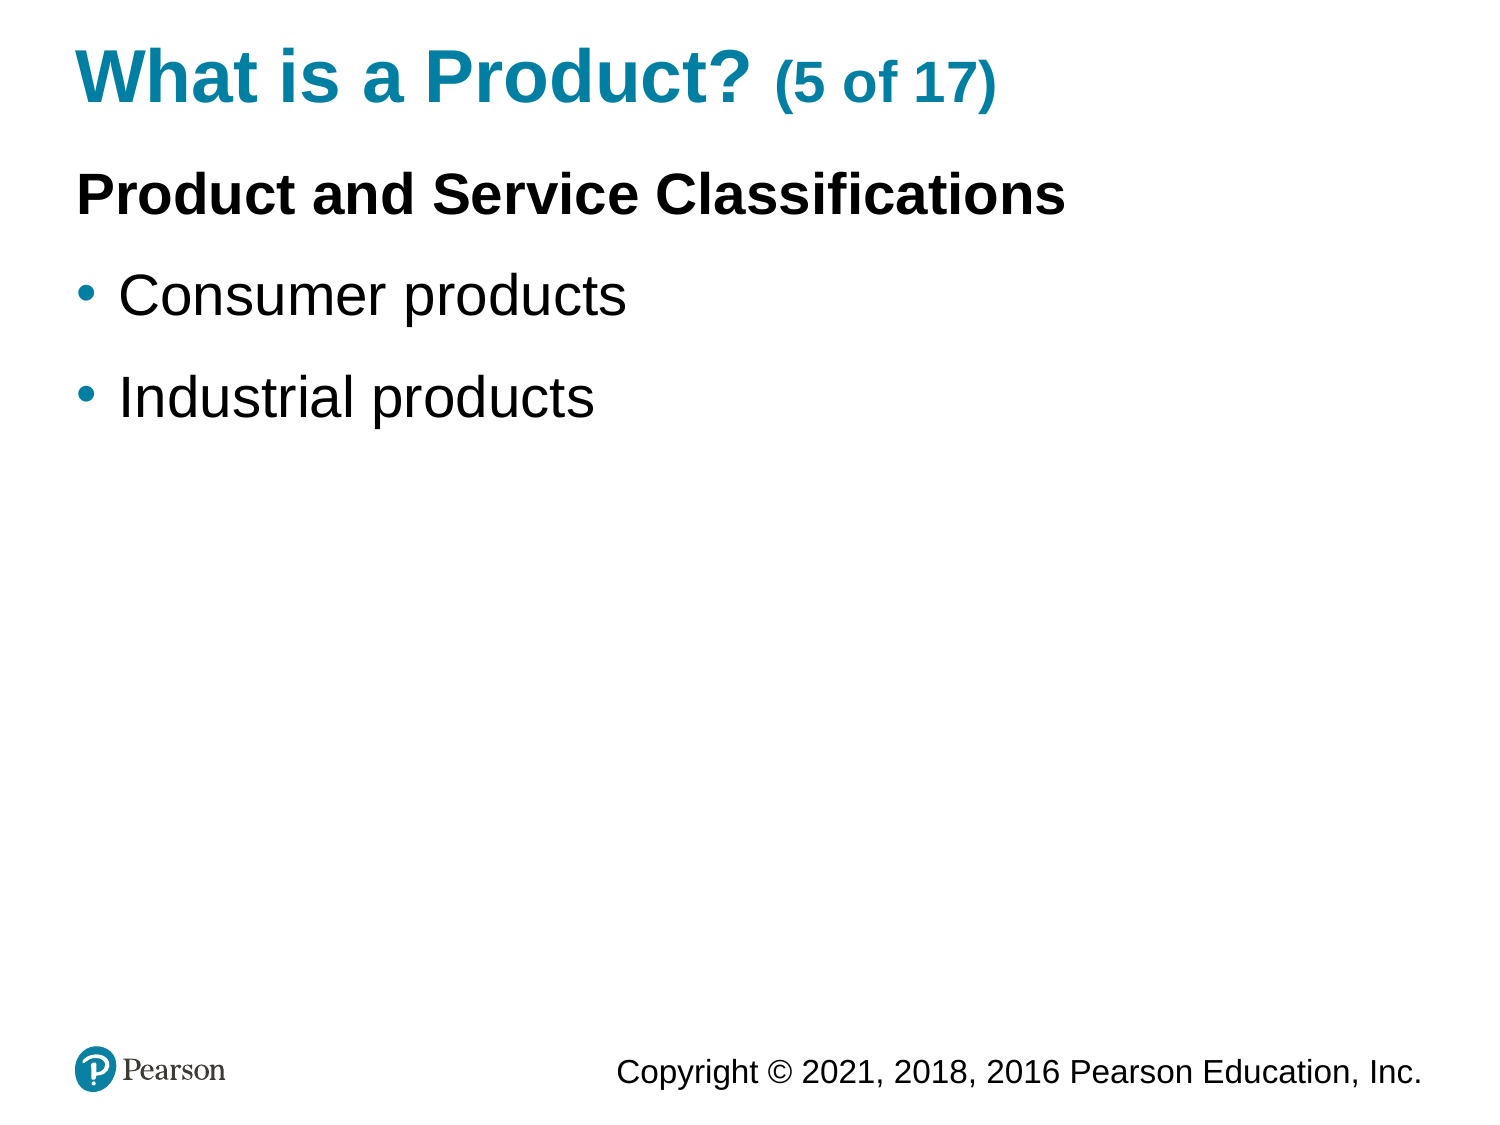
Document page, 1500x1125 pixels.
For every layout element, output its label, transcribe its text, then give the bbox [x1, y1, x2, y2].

title What is a Product? (5 of 17) [75, 15, 1425, 118]
list Product and Service Classifications Consumer products Industrial products [76, 156, 1425, 794]
